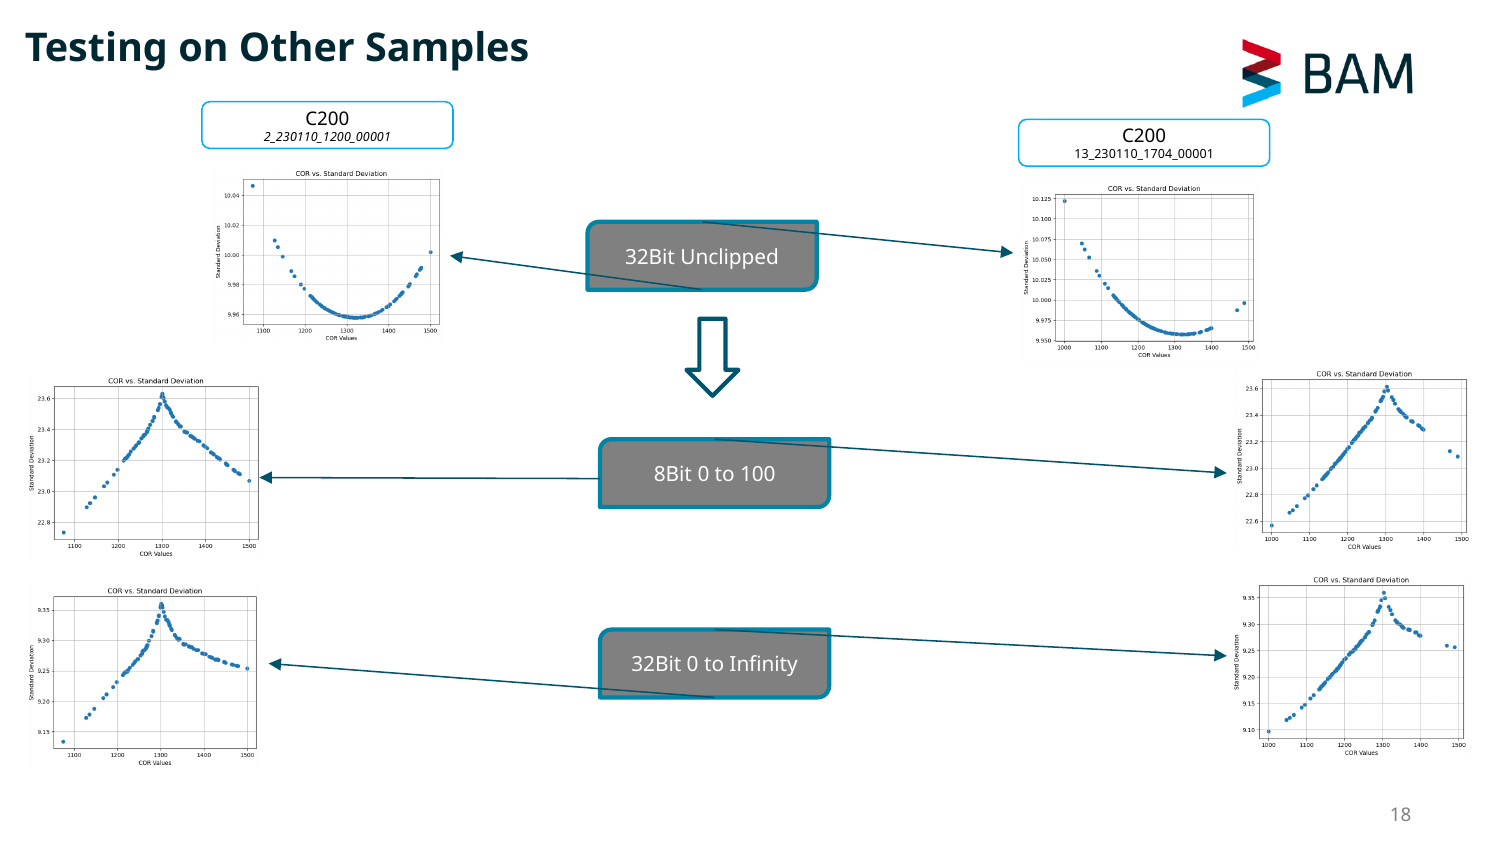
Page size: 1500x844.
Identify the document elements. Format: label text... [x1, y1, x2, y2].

picture [24, 374, 262, 562]
text_box C200 2_230110_1200_00001 [199, 99, 456, 151]
picture [1020, 182, 1259, 363]
picture [24, 584, 260, 770]
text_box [816, 252, 1014, 256]
picture [1230, 573, 1470, 760]
picture [212, 166, 443, 345]
text_box [684, 316, 741, 398]
text_box 32Bit Unclipped [585, 219, 819, 292]
picture [1240, 29, 1447, 177]
picture [1233, 367, 1474, 554]
text_box C200 13_230110_1704_00001 [1016, 117, 1272, 169]
title Testing on Other Samples [25, 17, 1145, 135]
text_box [828, 655, 1228, 664]
slide_number 18 [1293, 800, 1412, 830]
text_box 8Bit 0 to 100 [597, 437, 832, 510]
text_box 32Bit 0 to Infinity [597, 627, 832, 700]
